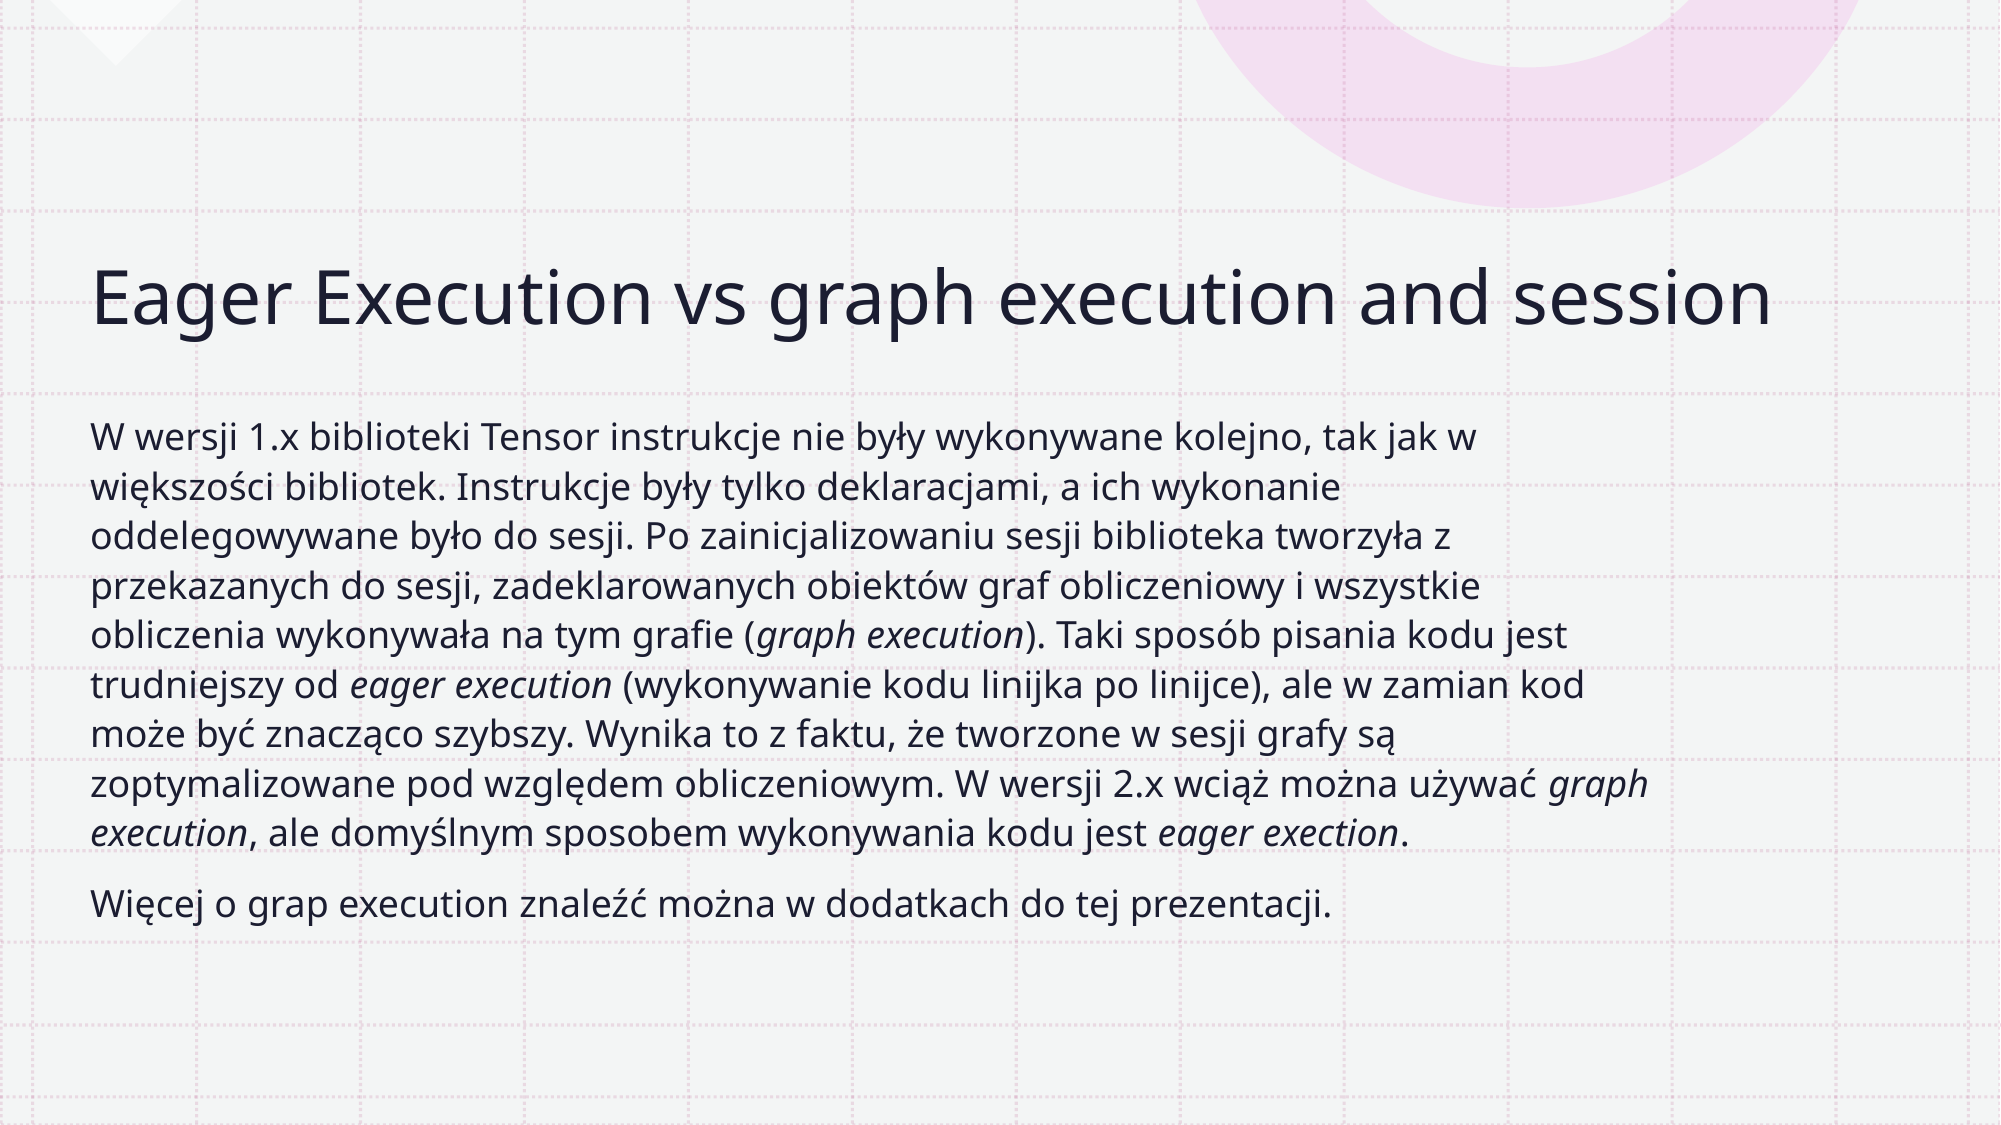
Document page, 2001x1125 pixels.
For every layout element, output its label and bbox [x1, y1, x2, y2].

text_box [0, 0, 2000, 1125]
